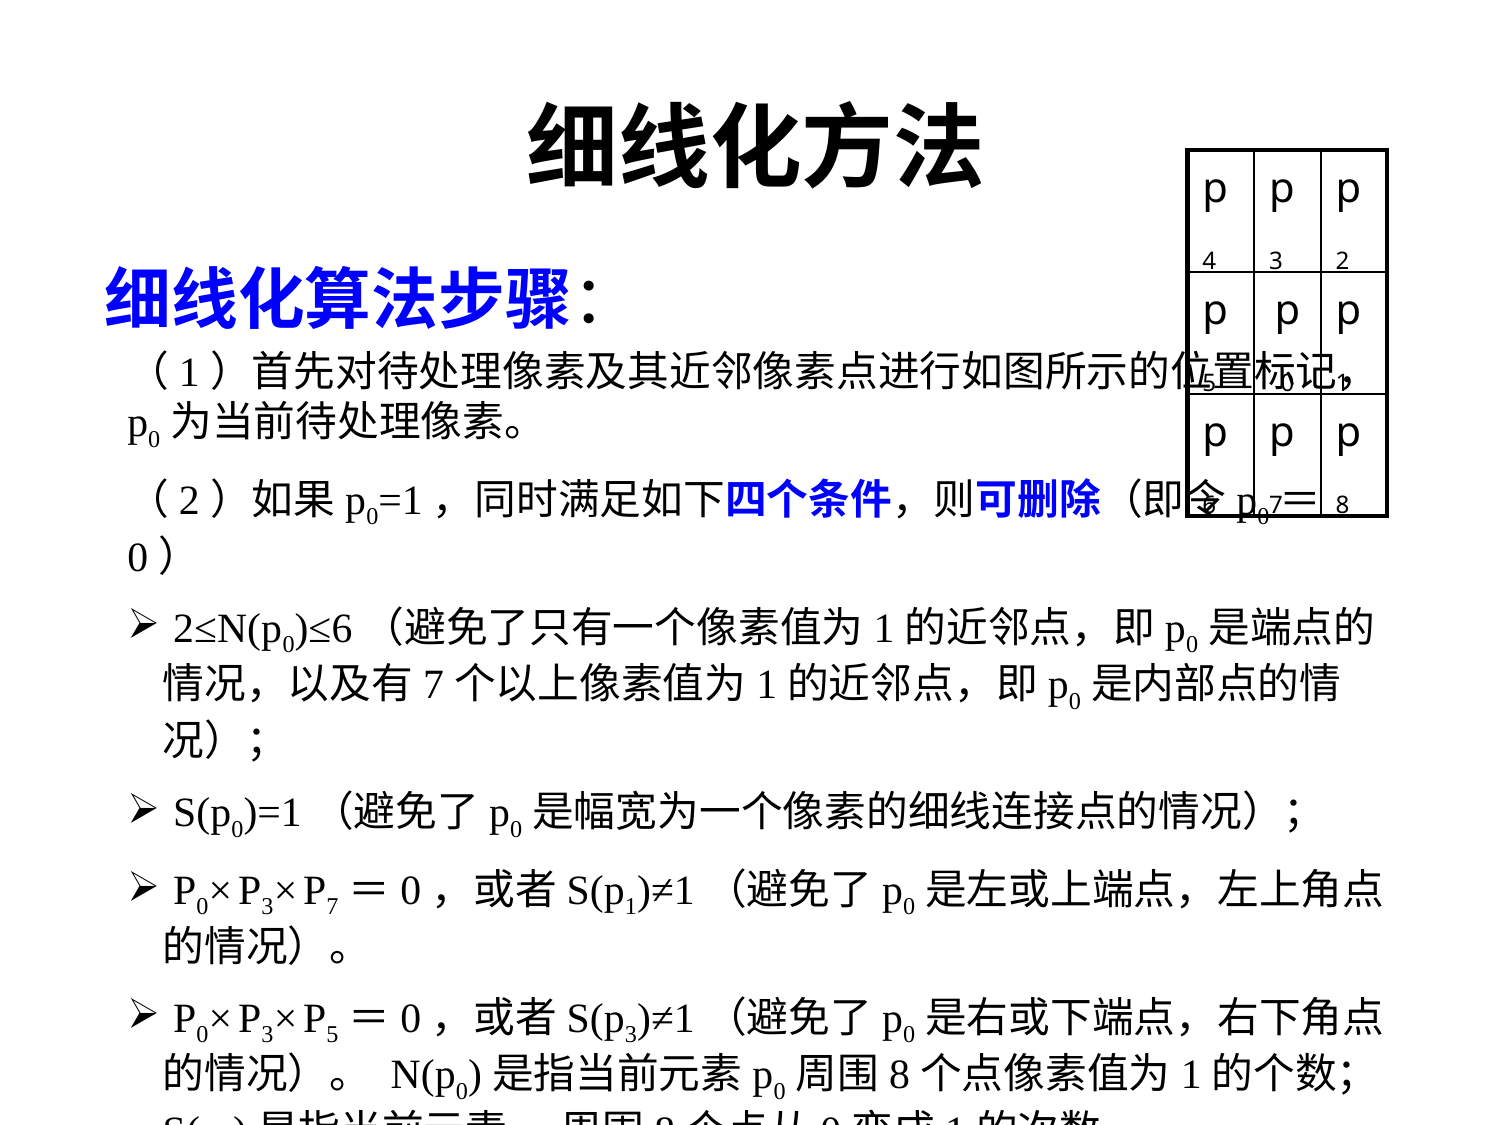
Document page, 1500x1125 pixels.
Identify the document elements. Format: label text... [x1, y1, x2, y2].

table_cell p5 [1190, 273, 1253, 393]
table_cell p7 [1255, 395, 1320, 514]
table_cell p6 [1190, 395, 1253, 514]
title 细线化方法 [124, 18, 1388, 208]
table_cell p0 [1255, 273, 1320, 393]
table_cell p8 [1322, 395, 1385, 514]
table_header p2 [1322, 152, 1385, 271]
table_header p3 [1255, 152, 1320, 271]
text_box （1）首先对待处理像素及其近邻像素点进行如图所示的位置标记，p0为当前待处理像素。 （2）如果p0=1，同时满足如下四个条件，则可删除（即令p0＝0） 2≤N(p0)≤6（避免了只有一个像素值为1的近邻点，即p0是端点的情况，以及有7个以上像素值为1的近邻点，即p0是内部点的情况）； S(p0)=1（避免了p0是幅宽为一个像素的细线连接点的情况）； P0× P3× P7＝0，或者S(p1)≠1（避免了p0是左或上端点，左上角点的情况）。 P0× P3× P5＝0，或者S(p3)≠1（避免了p0是右或下端点，右下角点的情况）。 N(p0)是指当前元素p0周围8个点像素值为1的个数； S(p0)是指当前元素p0周围8个点从0变成1的次数。 [111, 336, 1401, 1125]
table_header p4 [1190, 152, 1253, 271]
table_cell p1 [1322, 273, 1385, 393]
text_box 细线化算法步骤： [89, 249, 655, 346]
